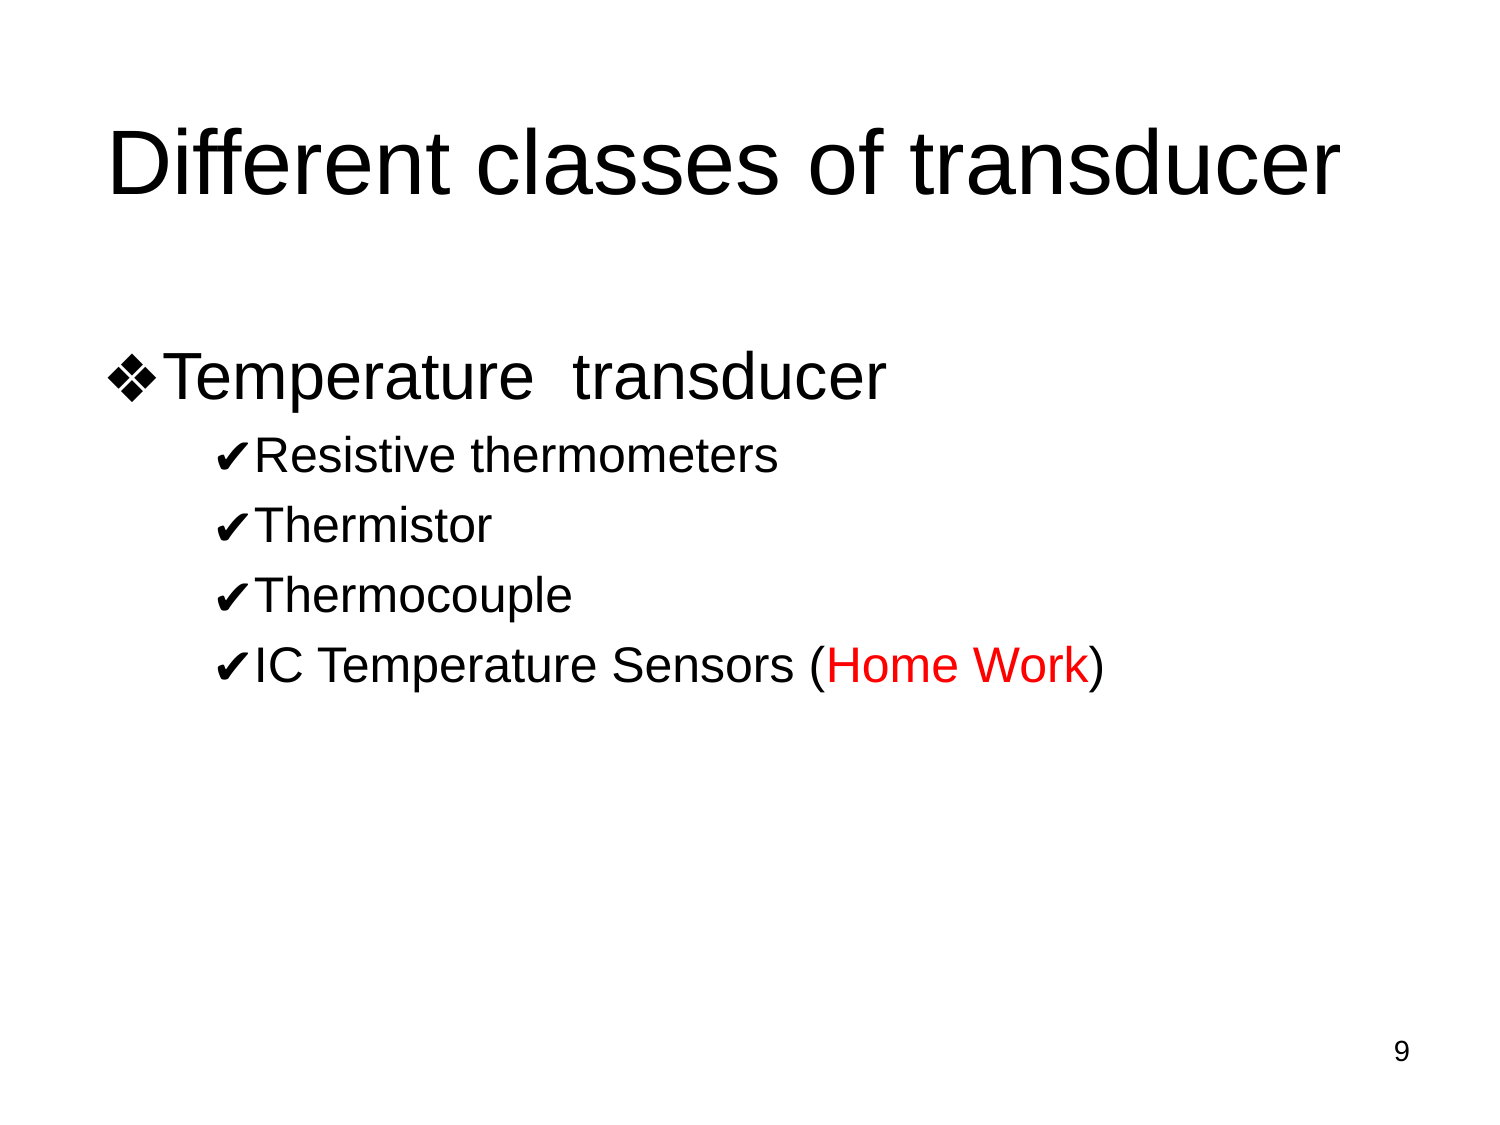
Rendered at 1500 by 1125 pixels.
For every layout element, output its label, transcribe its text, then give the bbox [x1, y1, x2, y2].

title Different classes of transducer [50, 24, 1400, 213]
text_box 9 [1074, 1024, 1425, 1103]
list Temperature transducer Resistive thermometers Thermistor Thermocouple IC Temperature Sensors (Home Work) [87, 324, 1438, 1068]
